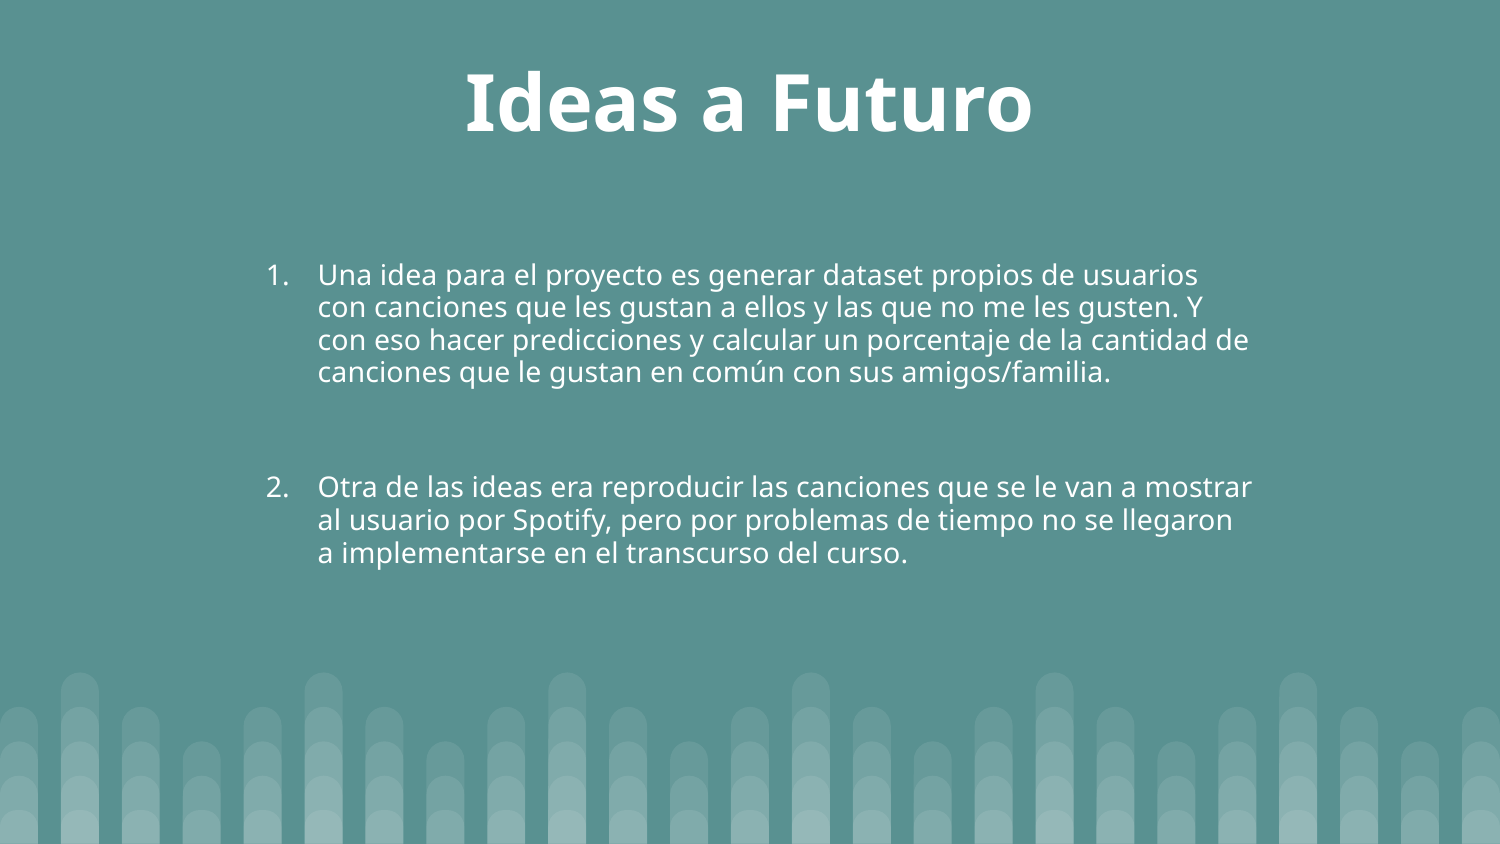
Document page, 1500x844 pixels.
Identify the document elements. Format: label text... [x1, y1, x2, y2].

list Una idea para el proyecto es generar dataset propios de usuarios con canciones que les gustan a ellos y las que no me les gusten. Y con eso hacer predicciones y calcular un porcentaje de la cantidad de canciones que le gustan en común con sus amigos/familia. Otra de las ideas era reproducir las canciones que se le van a mostrar al usuario por Spotify, pero por problemas de tiempo no se llegaron a implementarse en el transcurso del curso. [227, 184, 1273, 692]
title Ideas a Futuro [227, 14, 1273, 184]
